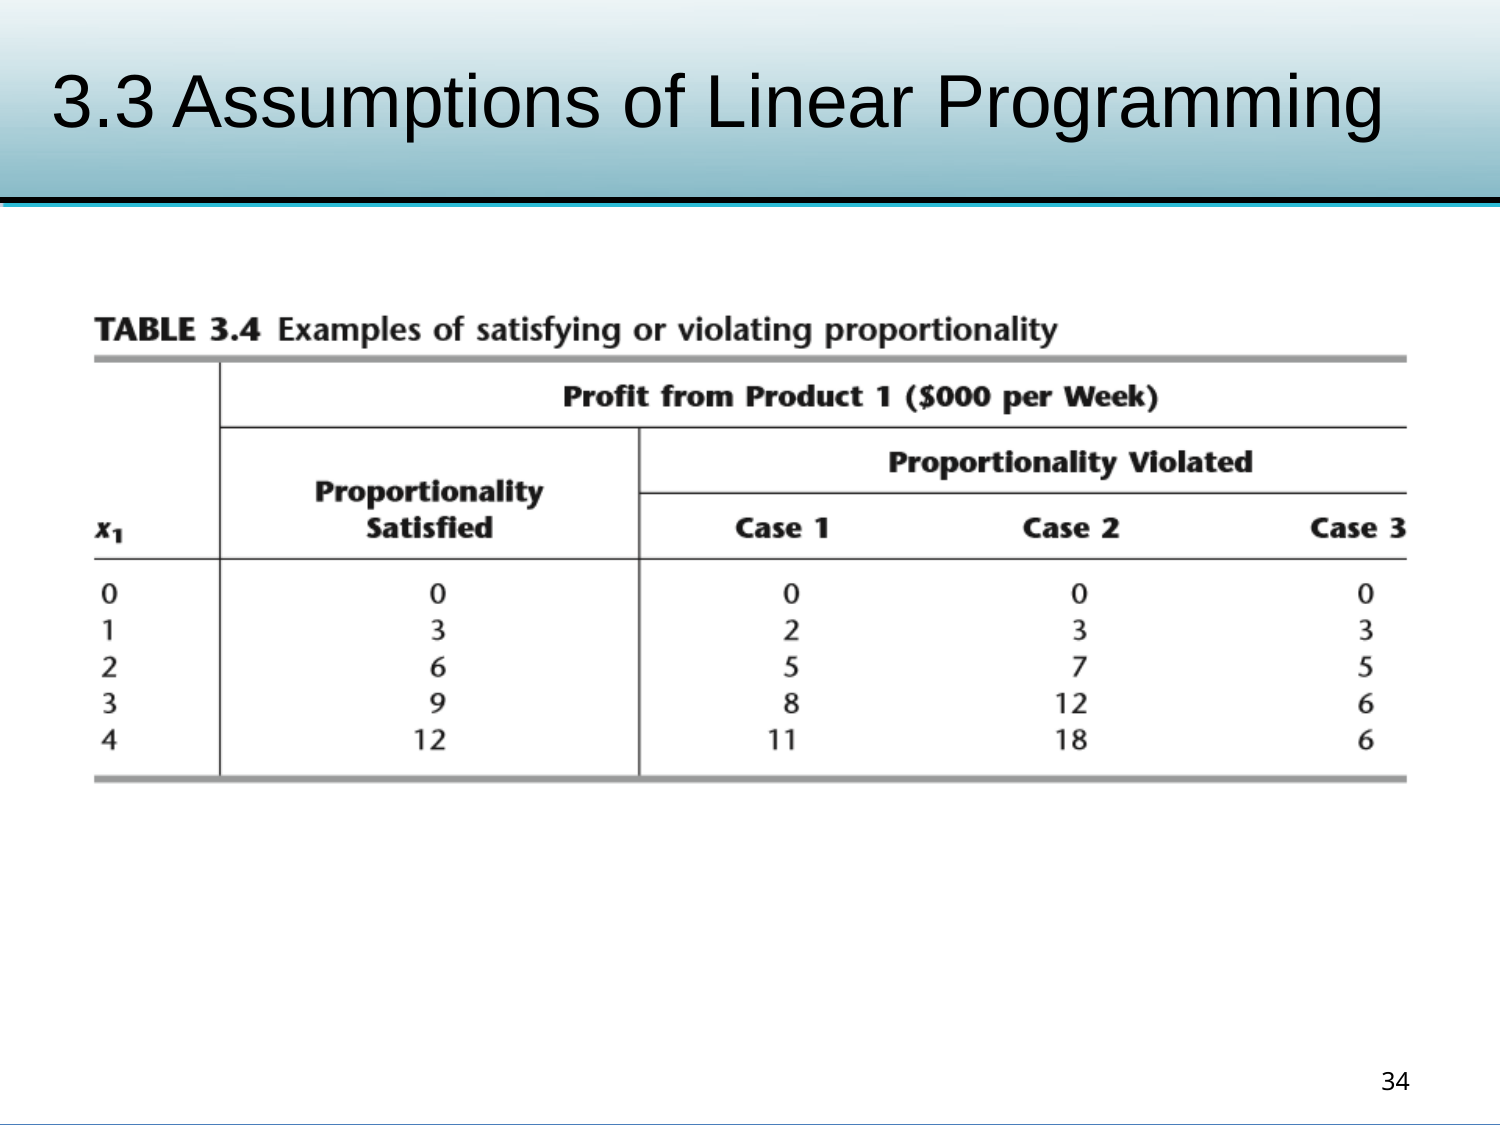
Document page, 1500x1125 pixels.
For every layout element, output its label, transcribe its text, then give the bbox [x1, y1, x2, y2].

picture [70, 305, 1429, 820]
title 3.3 Assumptions of Linear Programming [0, 0, 1500, 199]
slide_number 34 [1074, 1052, 1425, 1113]
picture [0, 203, 1500, 207]
